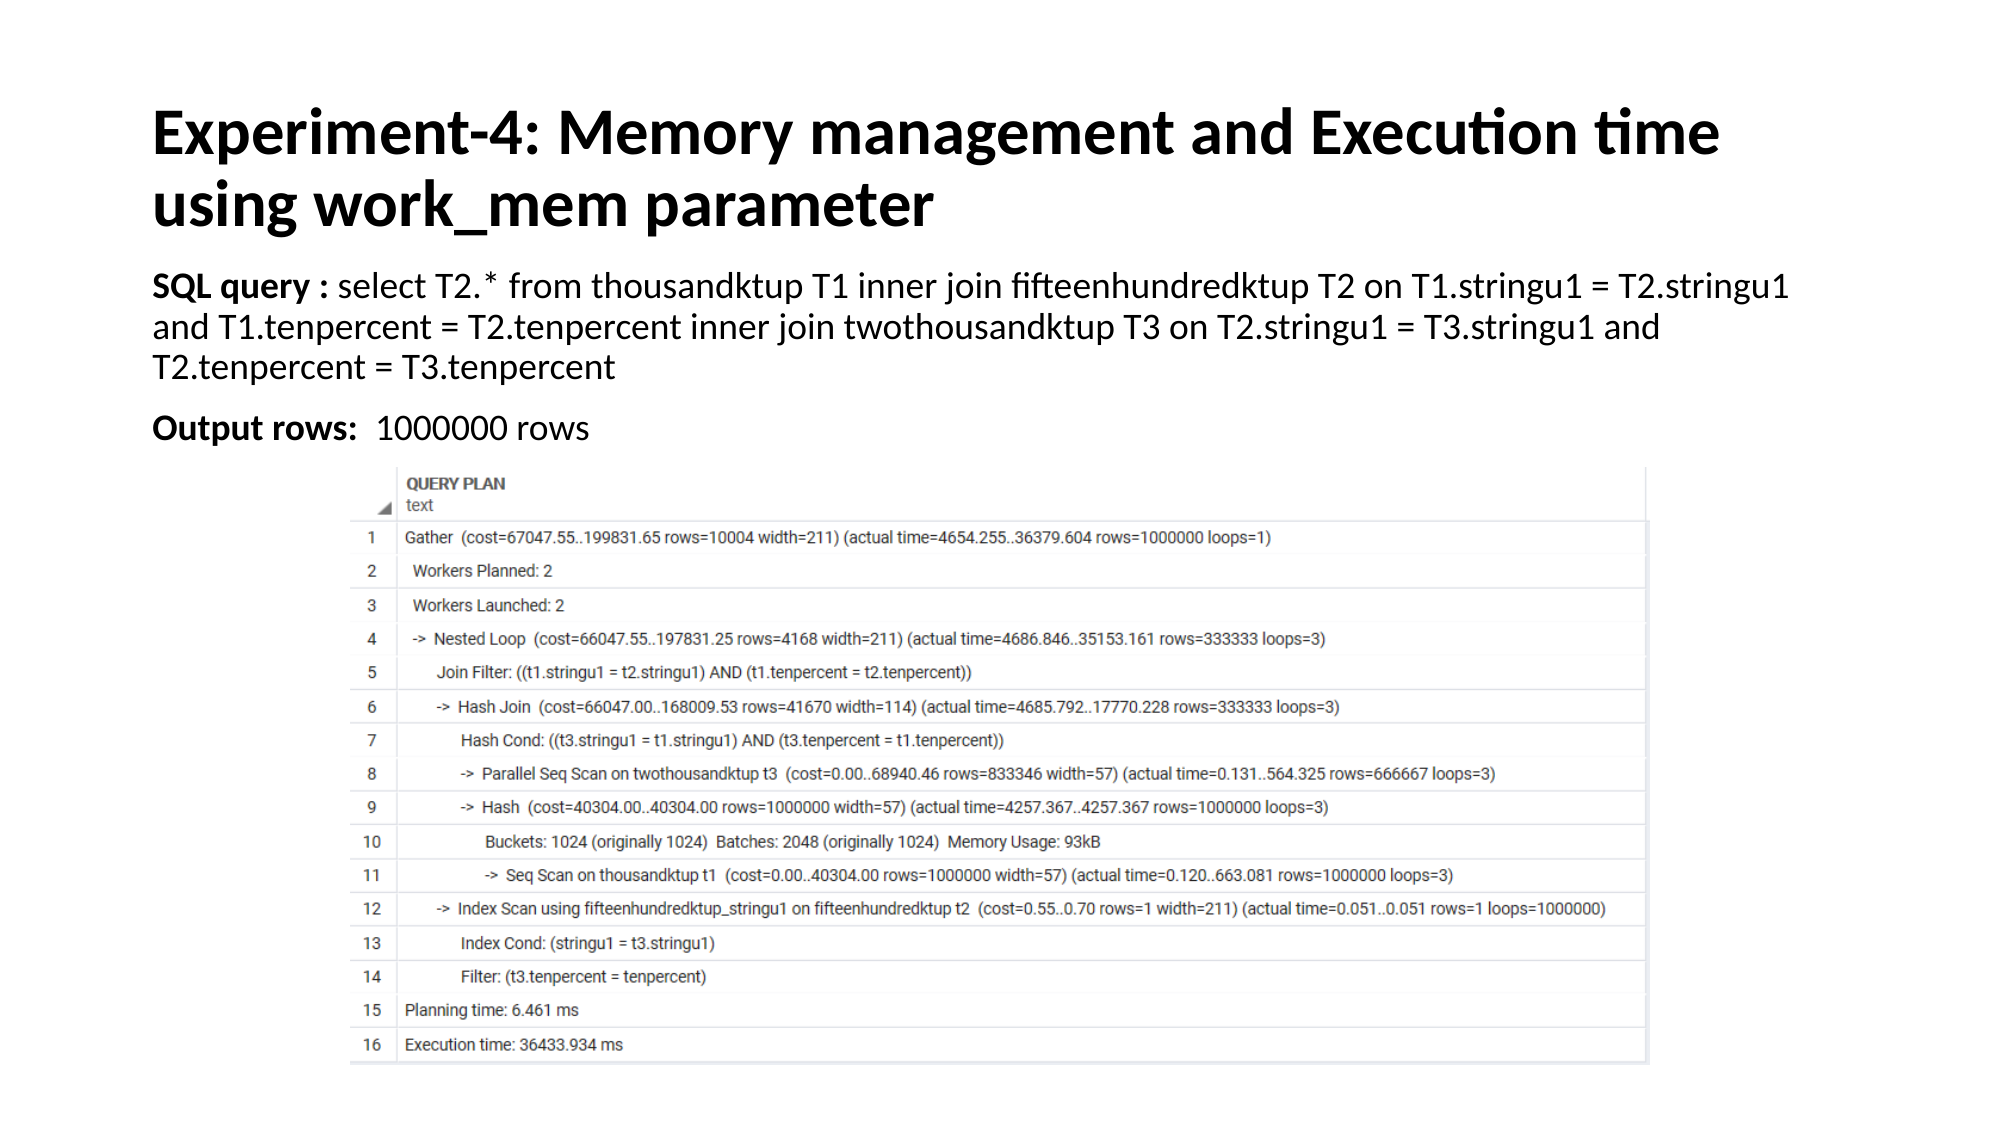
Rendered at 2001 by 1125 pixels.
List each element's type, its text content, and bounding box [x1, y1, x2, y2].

list SQL query : select T2.* from thousandktup T1 inner join fifteenhundredktup T2 on T1.stringu1 = T2.stringu1 and T1.tenpercent = T2.tenpercent inner join twothousandktup T3 on T2.stringu1 = T3.stringu1 and T2.tenpercent = T3.tenpercent Output rows: 1000000 rows [137, 258, 1863, 468]
title Experiment-4: Memory management and Execution time using work_mem parameter [137, 59, 1863, 258]
picture [350, 467, 1650, 1066]
